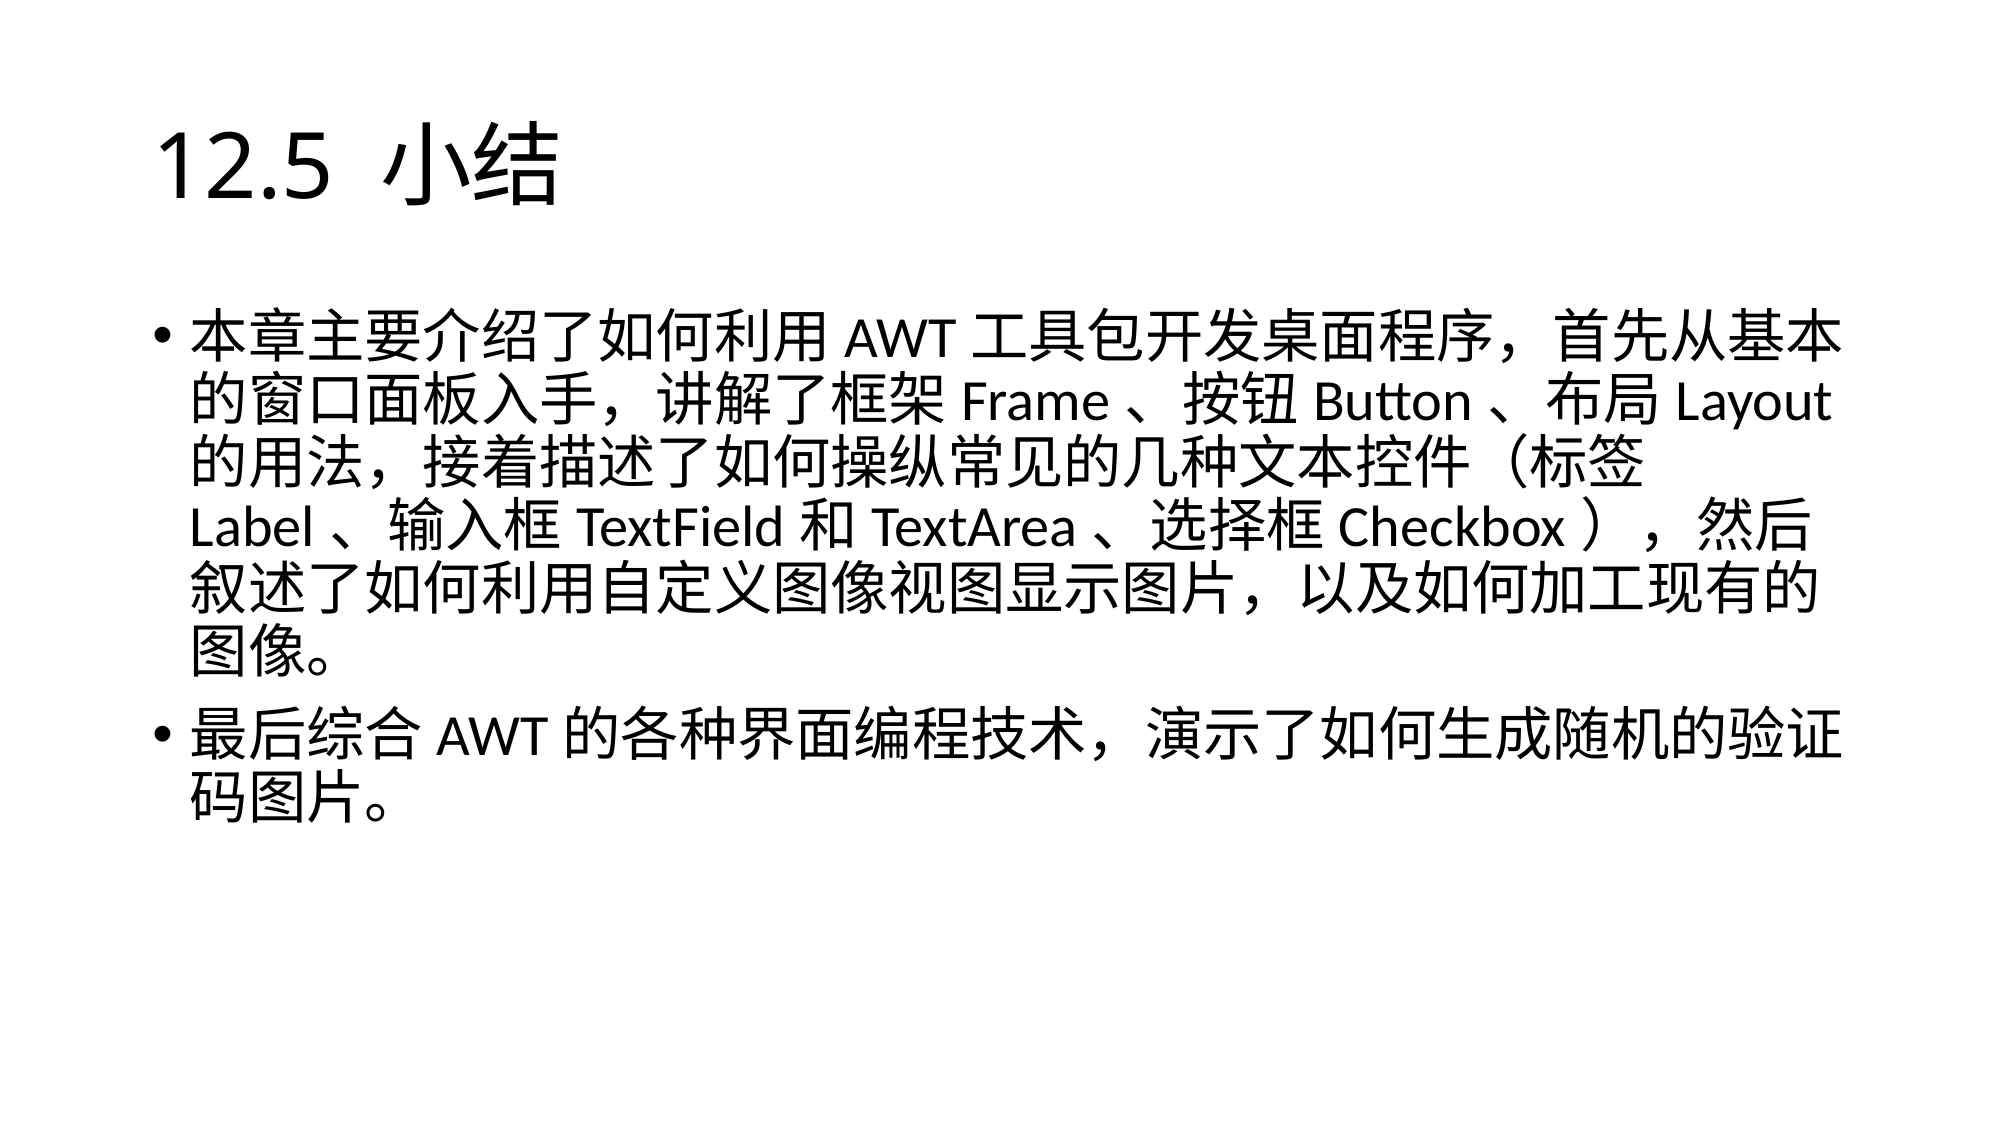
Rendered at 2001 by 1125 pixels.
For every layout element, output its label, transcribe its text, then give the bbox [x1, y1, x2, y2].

title 12.5 小结 [137, 59, 1863, 278]
list 本章主要介绍了如何利用AWT工具包开发桌面程序，首先从基本的窗口面板入手，讲解了框架Frame、按钮Button、布局Layout的用法，接着描述了如何操纵常见的几种文本控件（标签Label、输入框TextField和TextArea、选择框Checkbox），然后叙述了如何利用自定义图像视图显示图片，以及如何加工现有的图像。 最后综合AWT的各种界面编程技术，演示了如何生成随机的验证码图片。 [137, 299, 1863, 1014]
